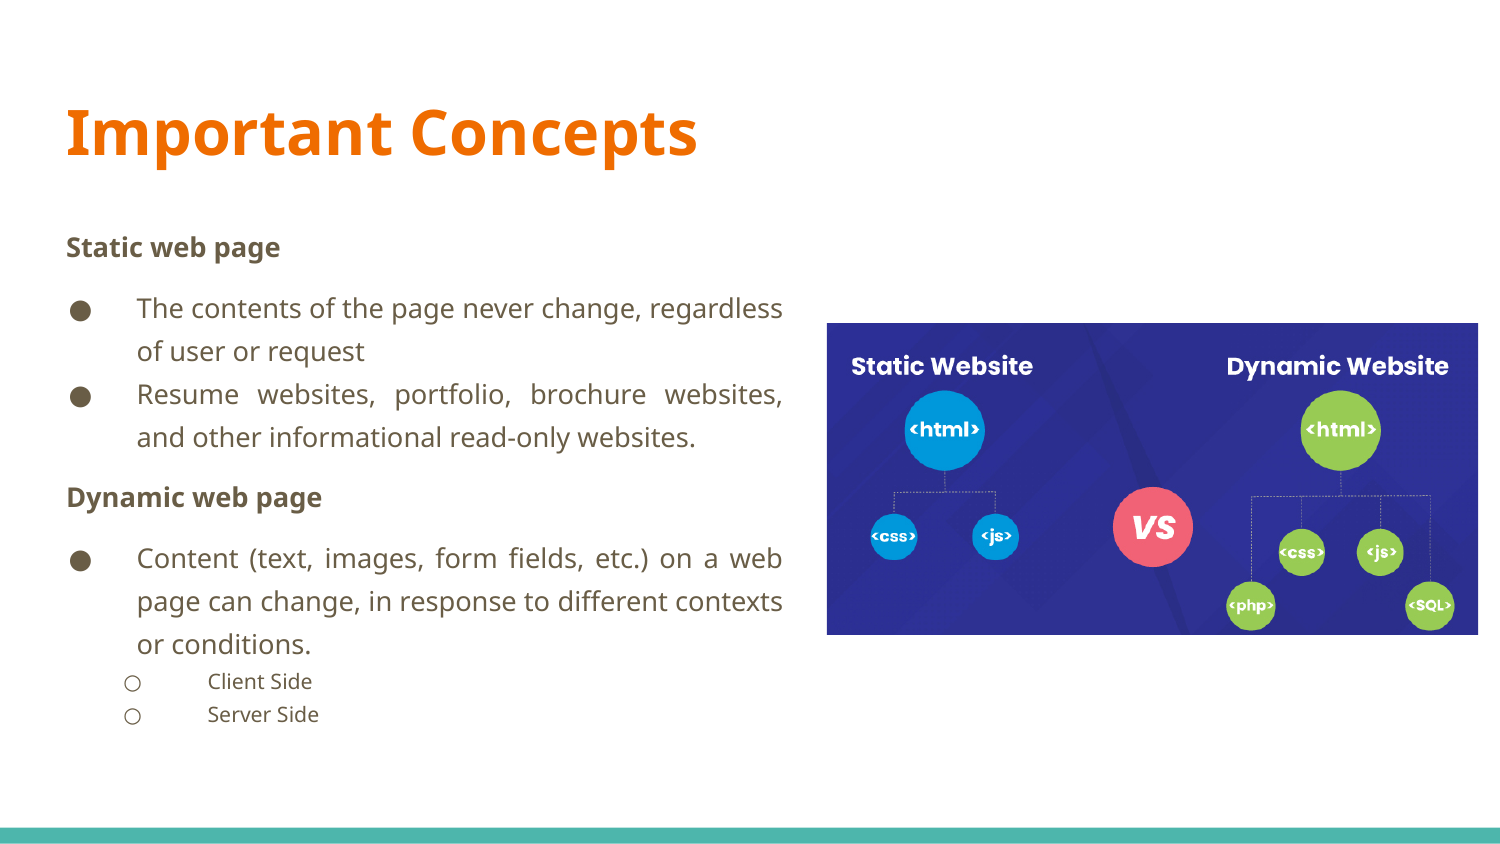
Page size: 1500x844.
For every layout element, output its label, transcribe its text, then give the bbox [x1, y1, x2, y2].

picture [826, 322, 1479, 635]
list Static web page The contents of the page never change, regardless of user or request Resume websites, portfolio, brochure websites, and other informational read-only websites. Dynamic web page Content (text, images, form fields, etc.) on a web page can change, in response to different contexts or conditions. Client Side Server Side [51, 207, 799, 750]
title Important Concepts [51, 72, 1449, 189]
